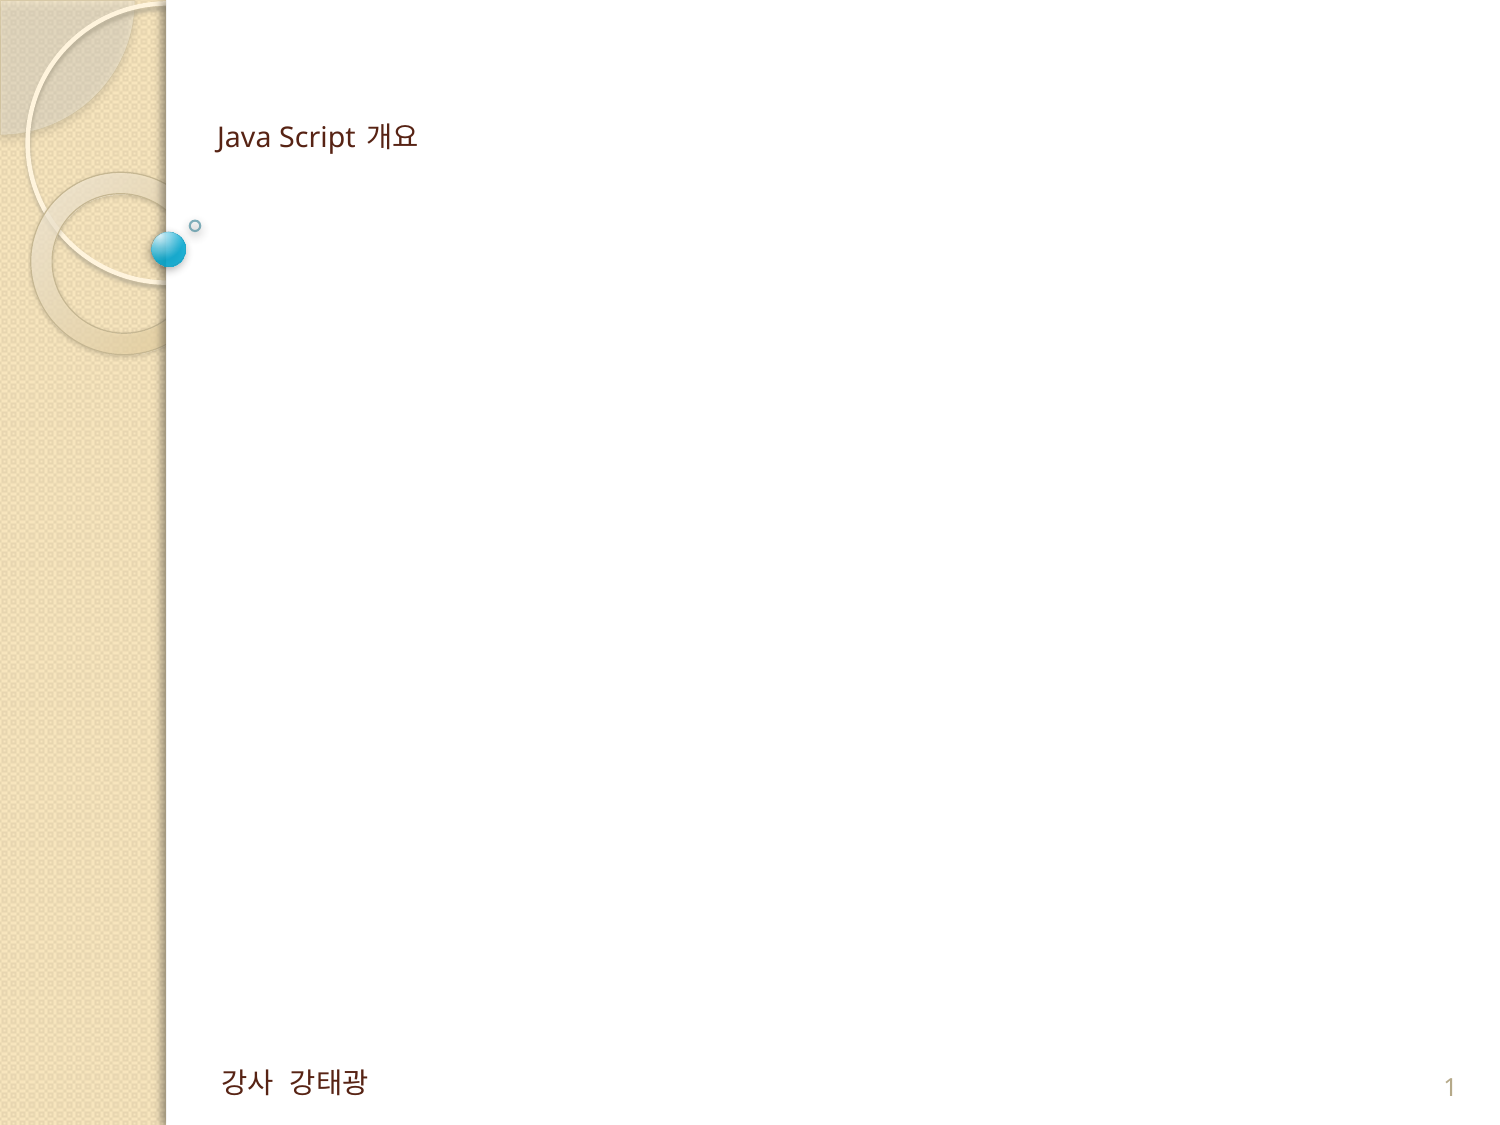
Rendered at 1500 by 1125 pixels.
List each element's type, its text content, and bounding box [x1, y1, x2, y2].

slide_number 1 [1413, 1034, 1488, 1113]
title Java Script 개요 [194, 42, 1436, 161]
text_box 강사 강태광 [196, 989, 1083, 1108]
